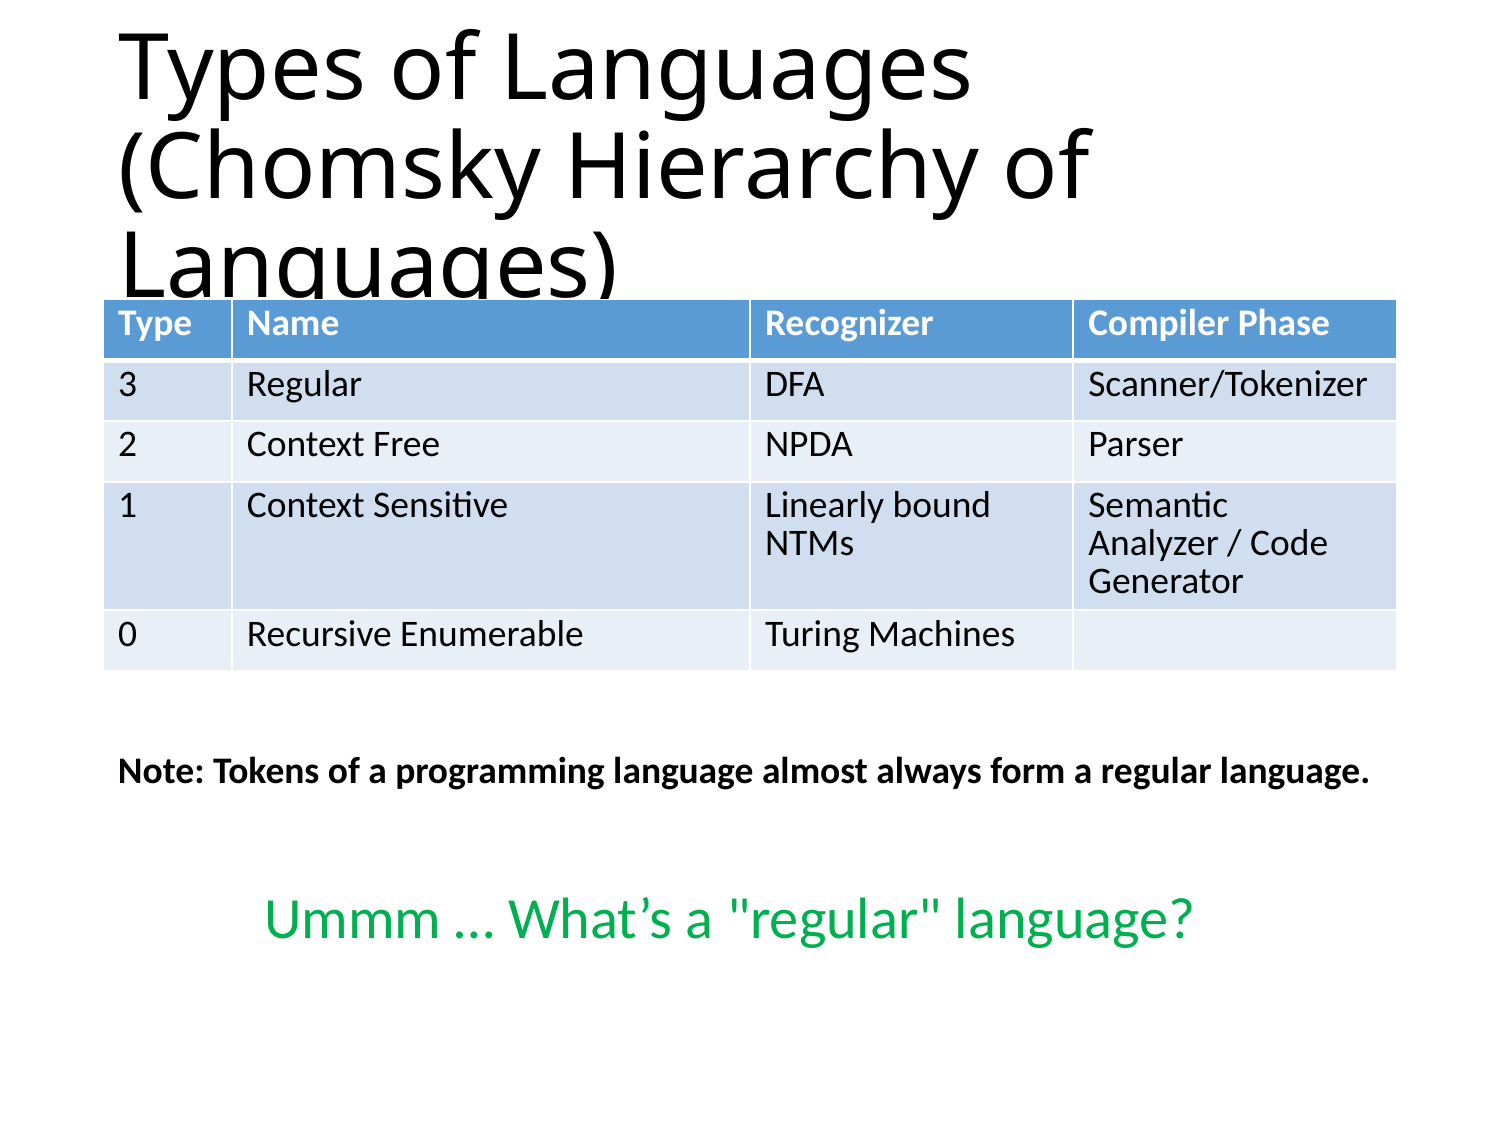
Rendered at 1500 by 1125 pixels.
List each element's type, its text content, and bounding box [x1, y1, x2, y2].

table_header Name [233, 300, 749, 358]
table_cell 3 [104, 363, 231, 420]
table_header Recognizer [751, 300, 1072, 358]
table_cell Parser [1074, 422, 1396, 481]
table_cell 2 [104, 422, 231, 481]
table_cell Context Sensitive [233, 483, 749, 609]
table_cell Scanner/Tokenizer [1074, 363, 1396, 420]
table_cell Regular [233, 363, 749, 420]
table_cell Turing Machines [751, 611, 1072, 670]
text_box Note: Tokens of a programming language almost always form a regular language. [103, 738, 1387, 798]
table_header Type [104, 300, 231, 358]
table_cell 0 [104, 611, 231, 670]
table_cell [1074, 611, 1396, 670]
table_header Compiler Phase [1074, 300, 1396, 358]
table_cell Linearly bound NTMs [751, 483, 1072, 609]
table_cell Recursive Enumerable [233, 611, 749, 670]
table_cell Semantic Analyzer / Code Generator [1074, 483, 1396, 609]
table_cell DFA [751, 363, 1072, 420]
title Types of Languages (Chomsky Hierarchy of Languages) [103, 59, 1397, 278]
table_cell Context Free [233, 422, 749, 481]
text_box Ummm … What’s a "regular" language? [120, 872, 1340, 958]
table_cell 1 [104, 483, 231, 609]
table_cell NPDA [751, 422, 1072, 481]
